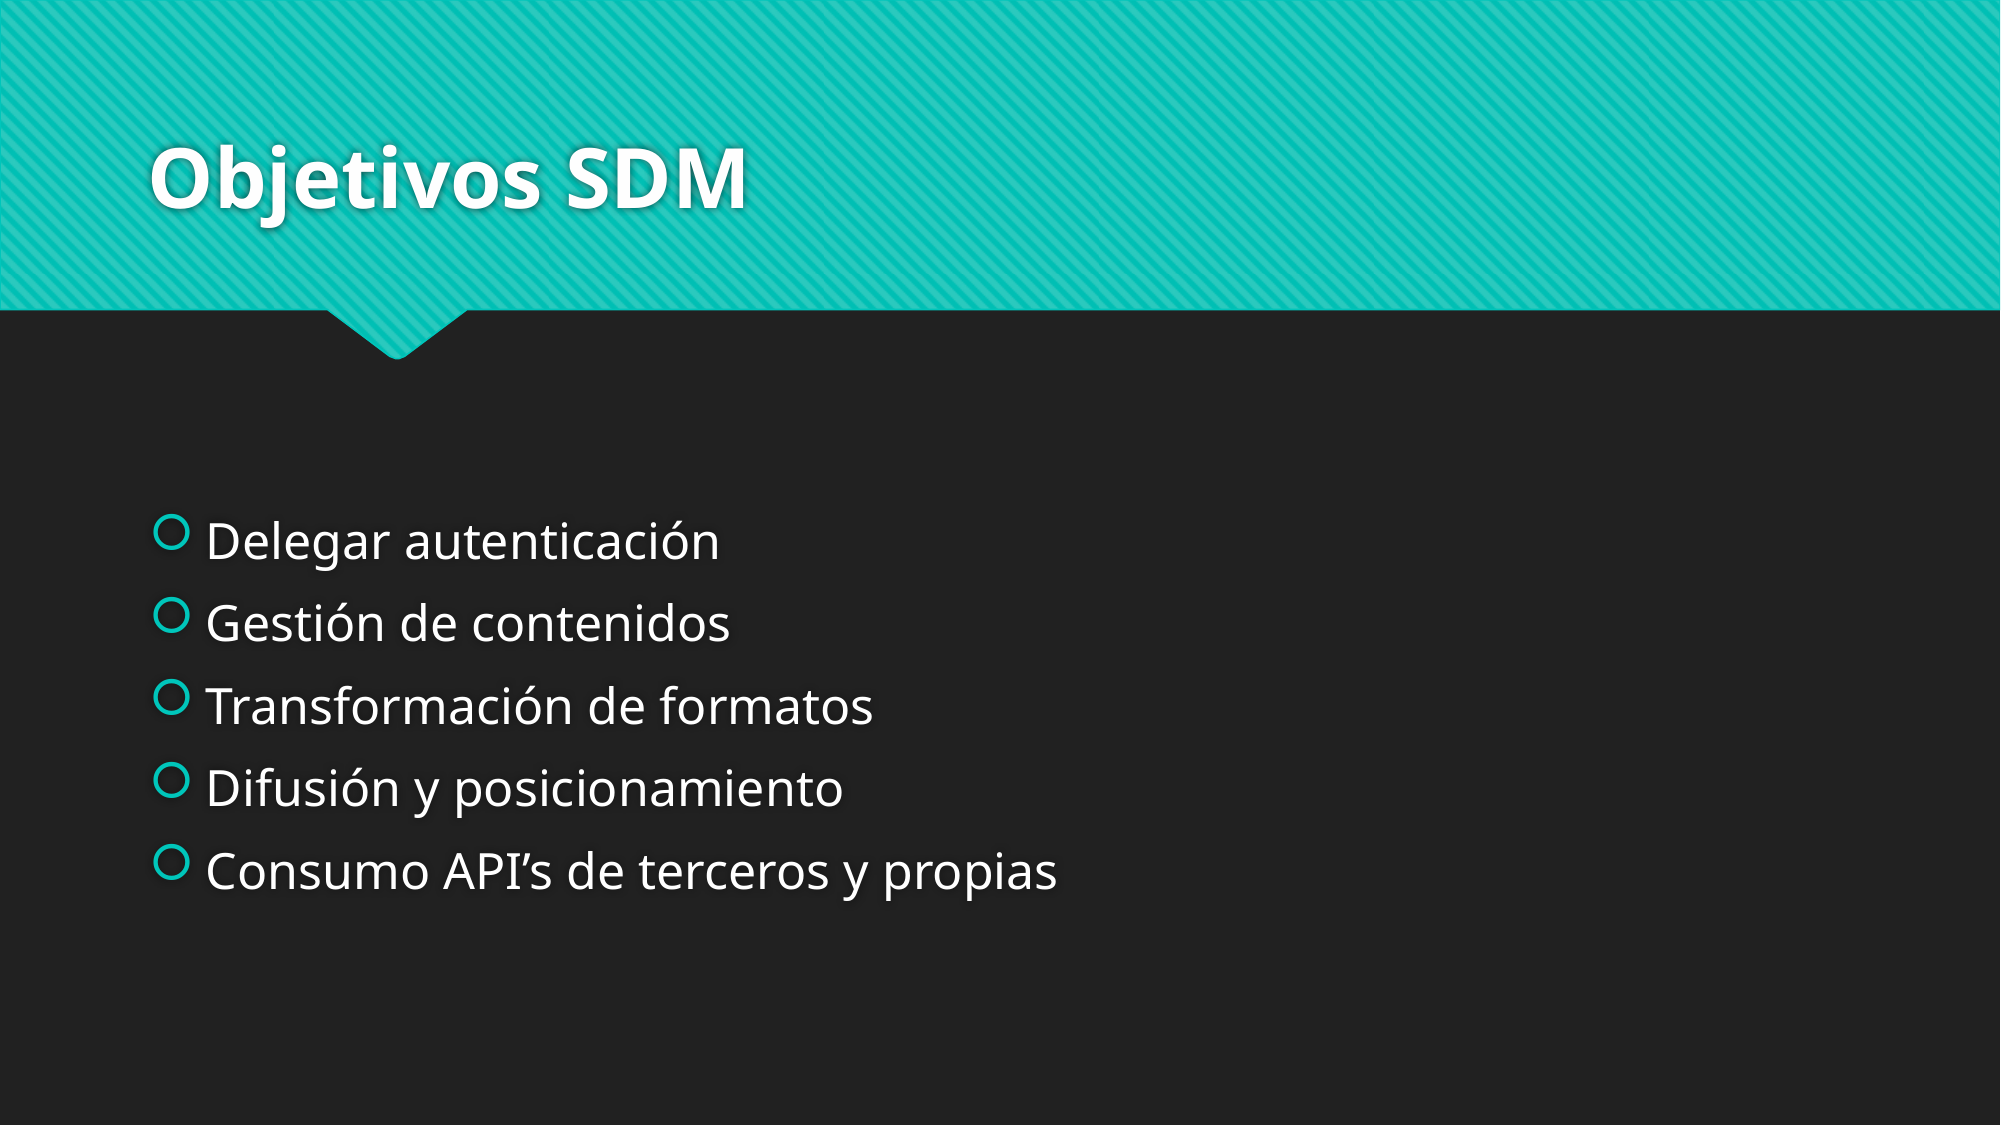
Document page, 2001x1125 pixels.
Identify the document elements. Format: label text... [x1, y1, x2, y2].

list Delegar autenticación Gestión de contenidos Transformación de formatos Difusión y posicionamiento Consumo API’s de terceros y propias [134, 364, 1866, 962]
title Objetivos SDM [132, 73, 1868, 233]
